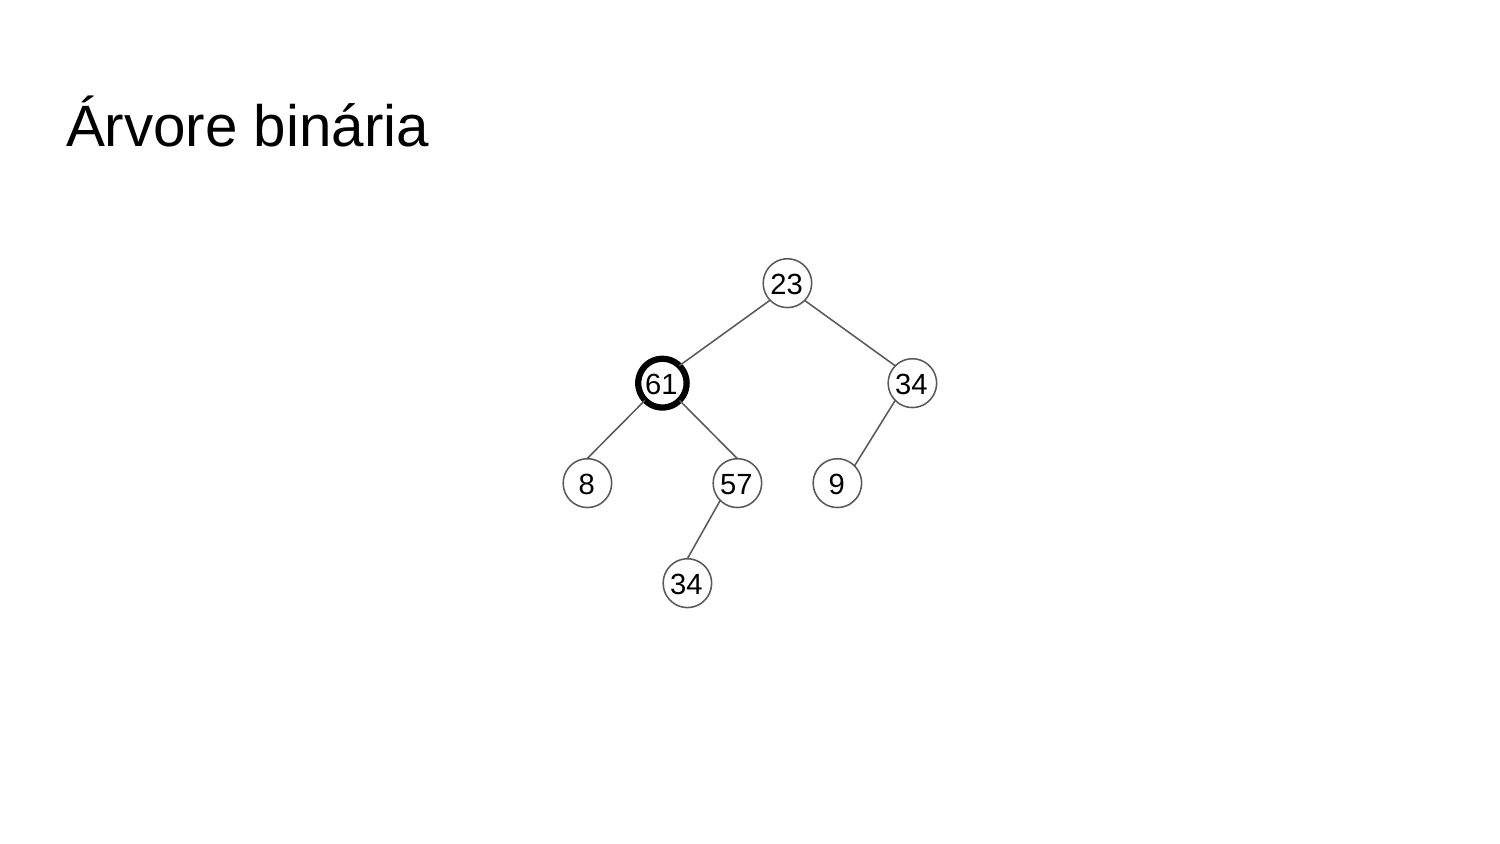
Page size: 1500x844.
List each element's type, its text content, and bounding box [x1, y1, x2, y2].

text_box 61 [638, 358, 687, 408]
text_box Árvore binária [51, 72, 1449, 167]
text_box 23 [763, 258, 812, 308]
text_box 57 [713, 458, 762, 508]
text_box 34 [663, 558, 712, 608]
text_box 9 [813, 458, 862, 508]
text_box 34 [888, 358, 937, 408]
text_box 8 [563, 458, 612, 508]
